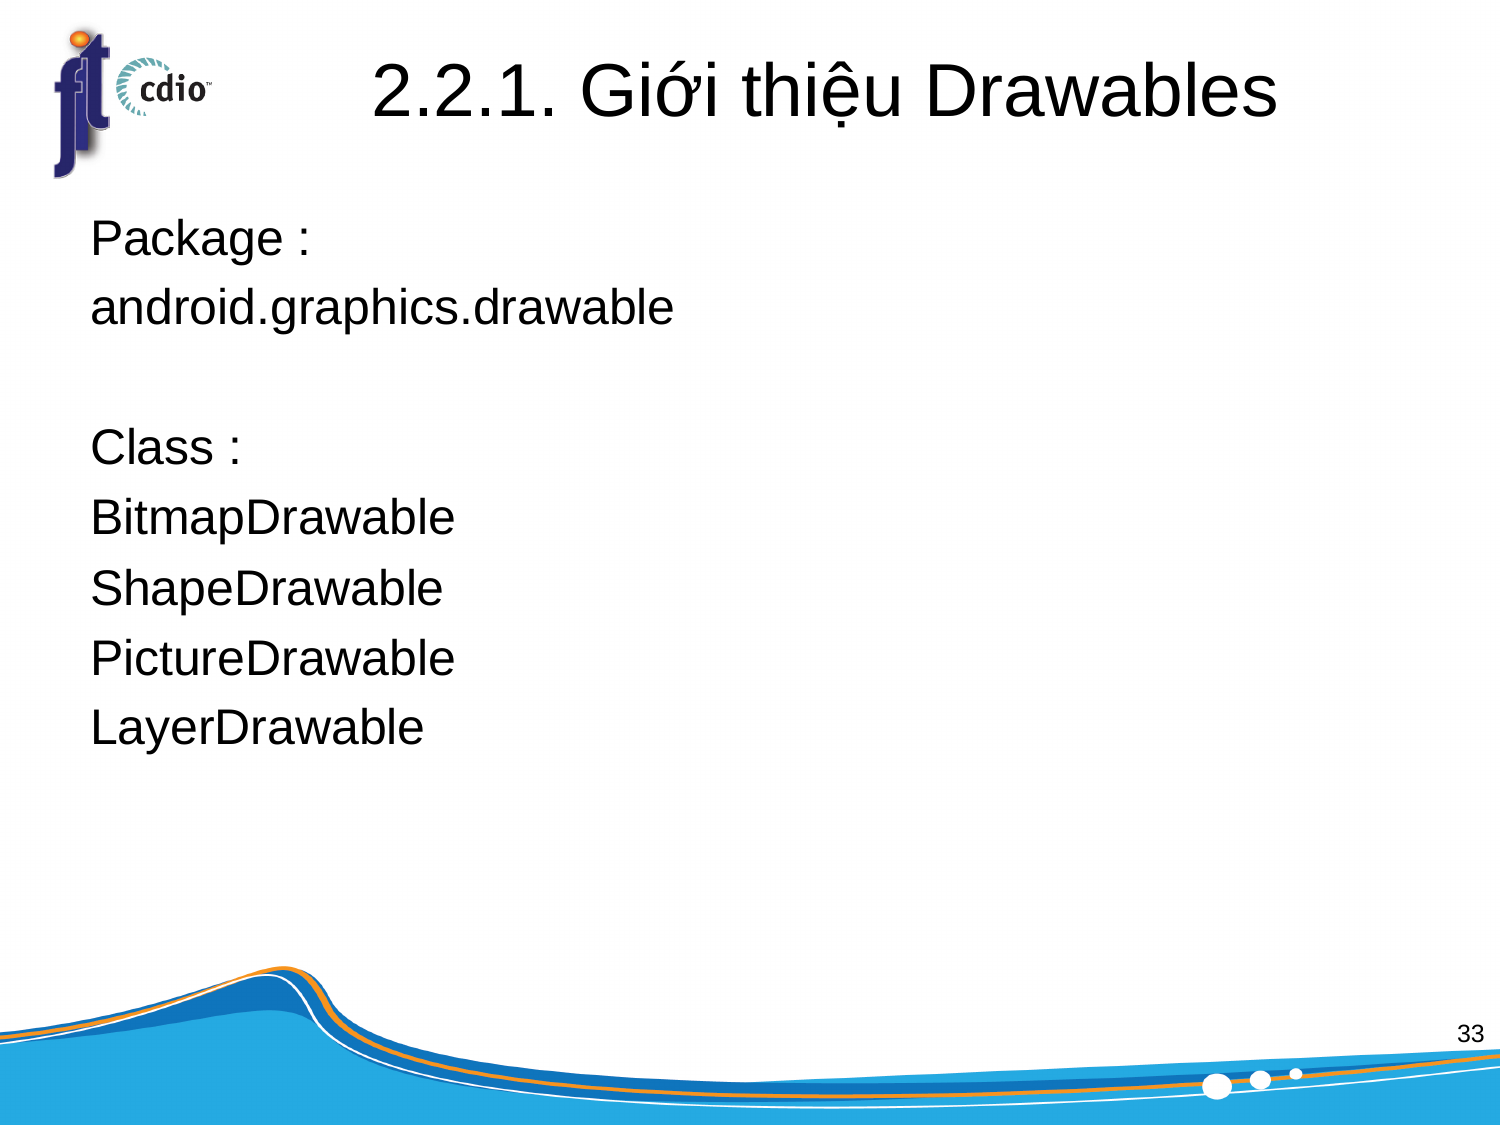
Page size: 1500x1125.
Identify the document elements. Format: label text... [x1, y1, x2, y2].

slide_number 33 [1149, 1002, 1500, 1063]
title 2.2.1. Giới thiệu Drawables [226, 6, 1425, 166]
list Package : android.graphics.drawable Class : BitmapDrawable ShapeDrawable PictureDrawable LayerDrawable [75, 197, 1425, 977]
picture [0, 0, 1500, 1125]
